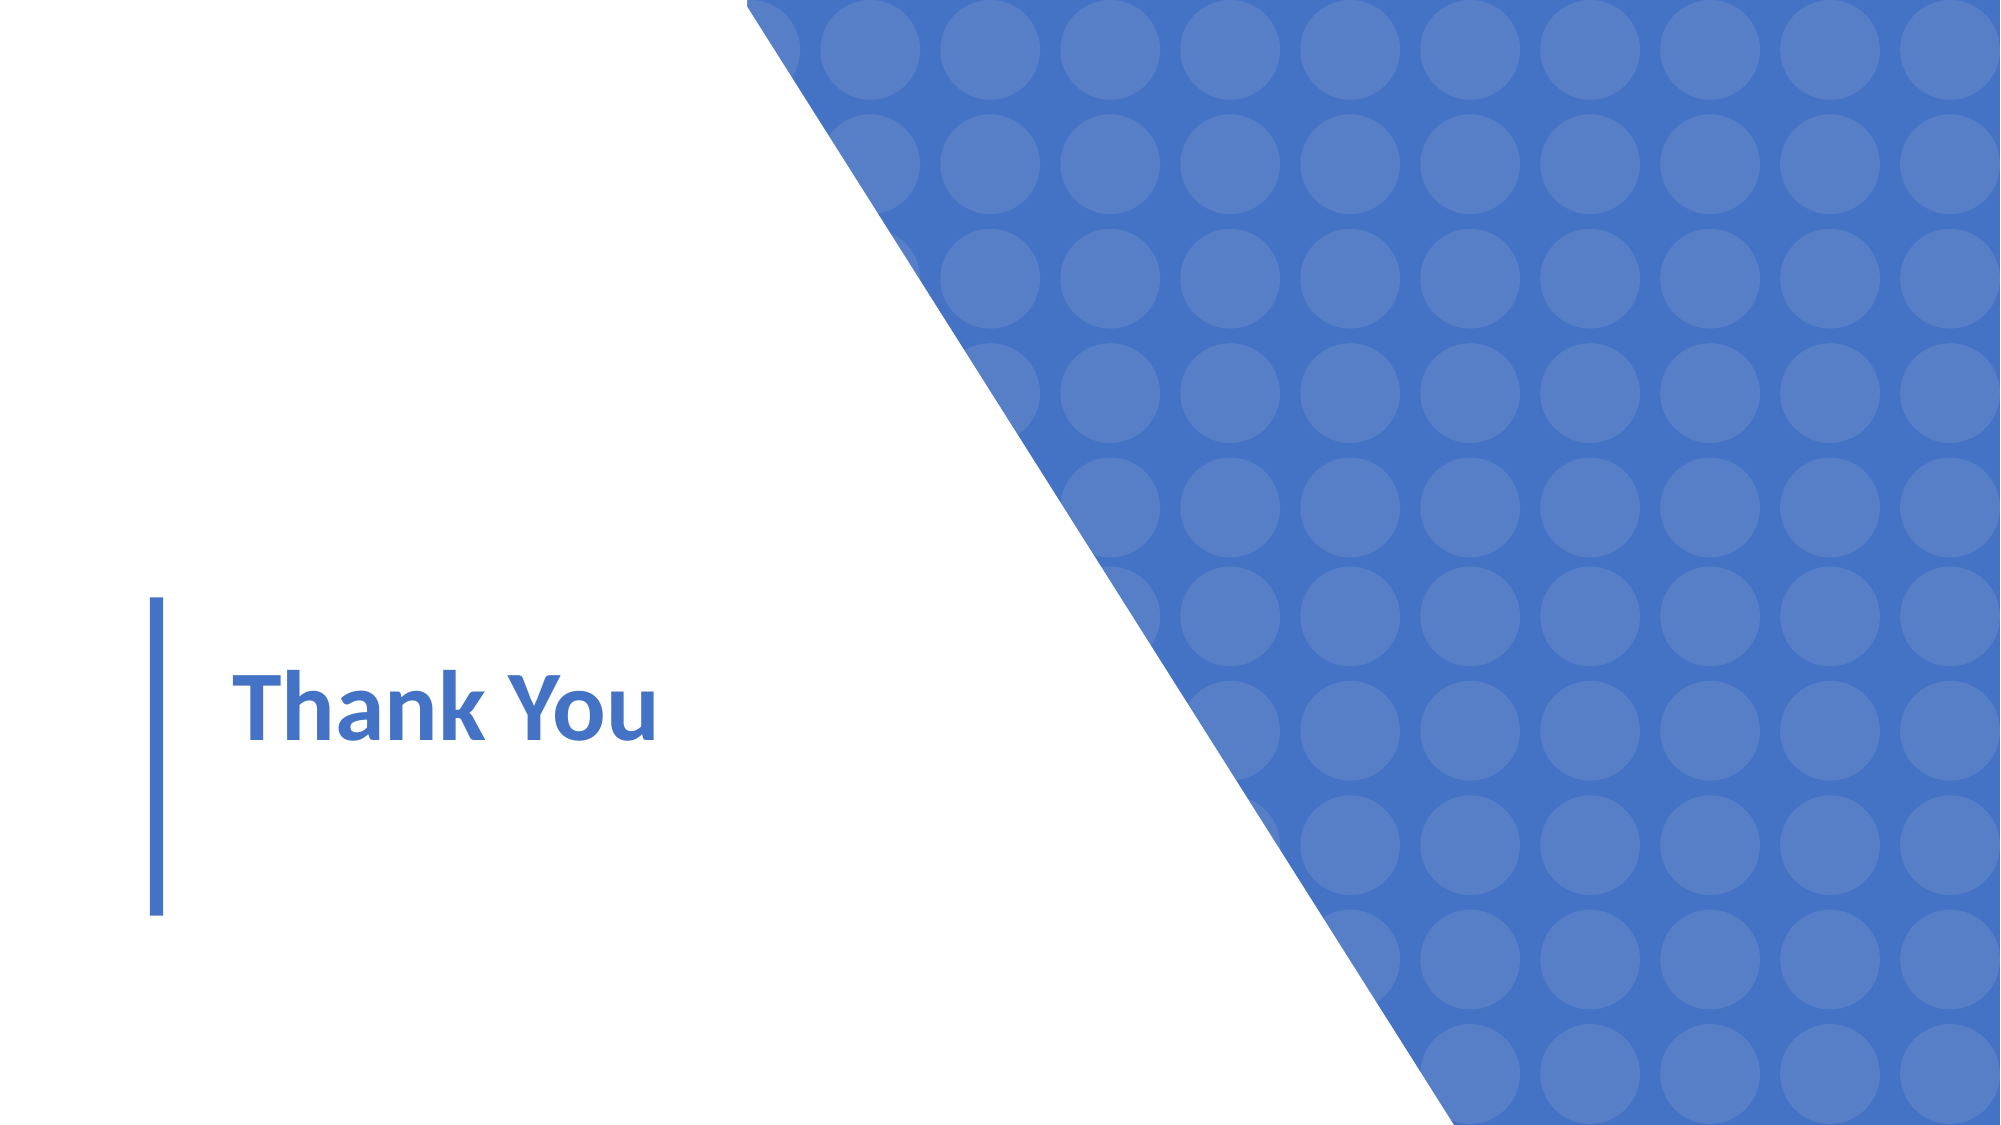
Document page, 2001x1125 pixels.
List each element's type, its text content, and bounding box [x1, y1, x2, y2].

title Thank You [217, 554, 904, 967]
